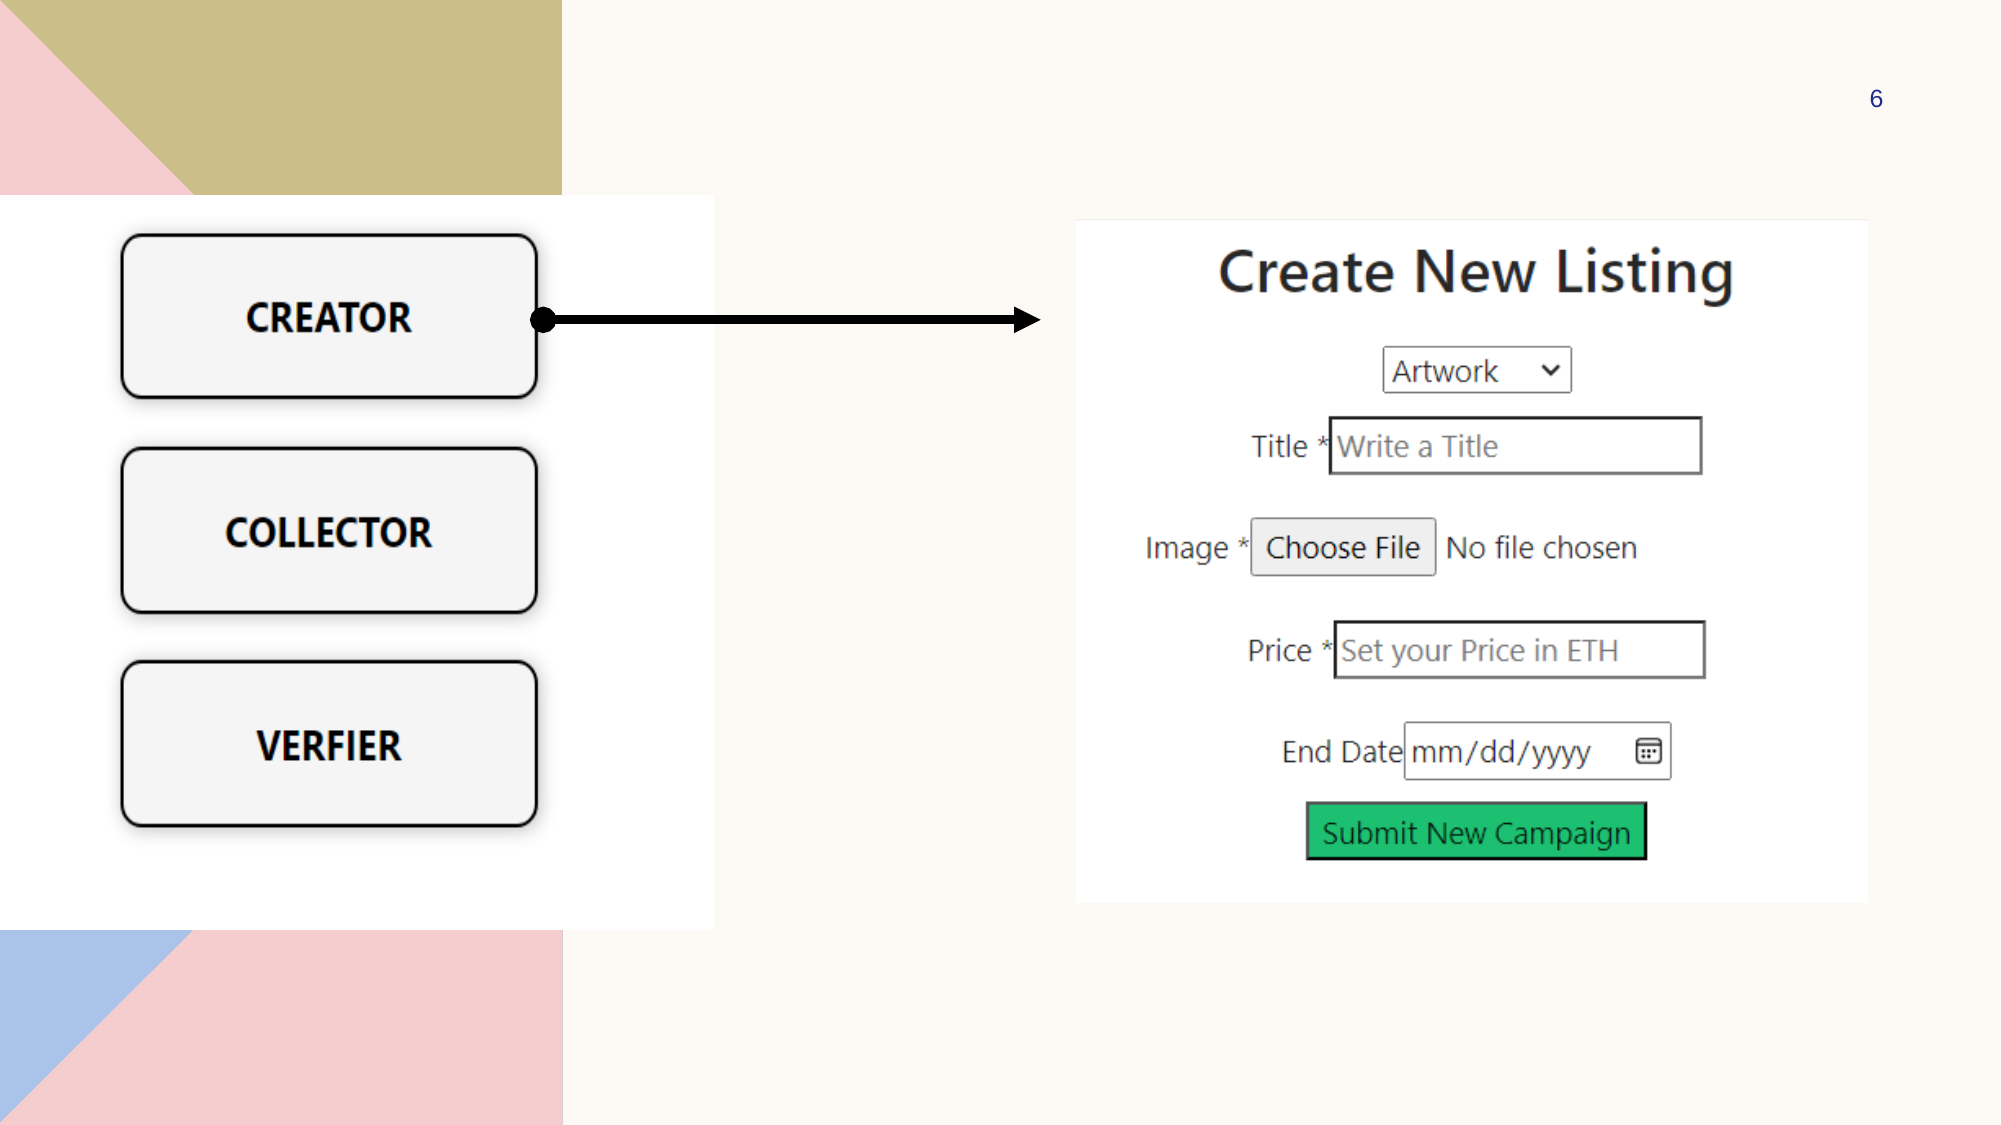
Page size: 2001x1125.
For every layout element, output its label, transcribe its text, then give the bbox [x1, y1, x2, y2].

picture [0, 195, 714, 930]
slide_number 6 [1795, 75, 1958, 120]
picture [1076, 219, 1868, 904]
